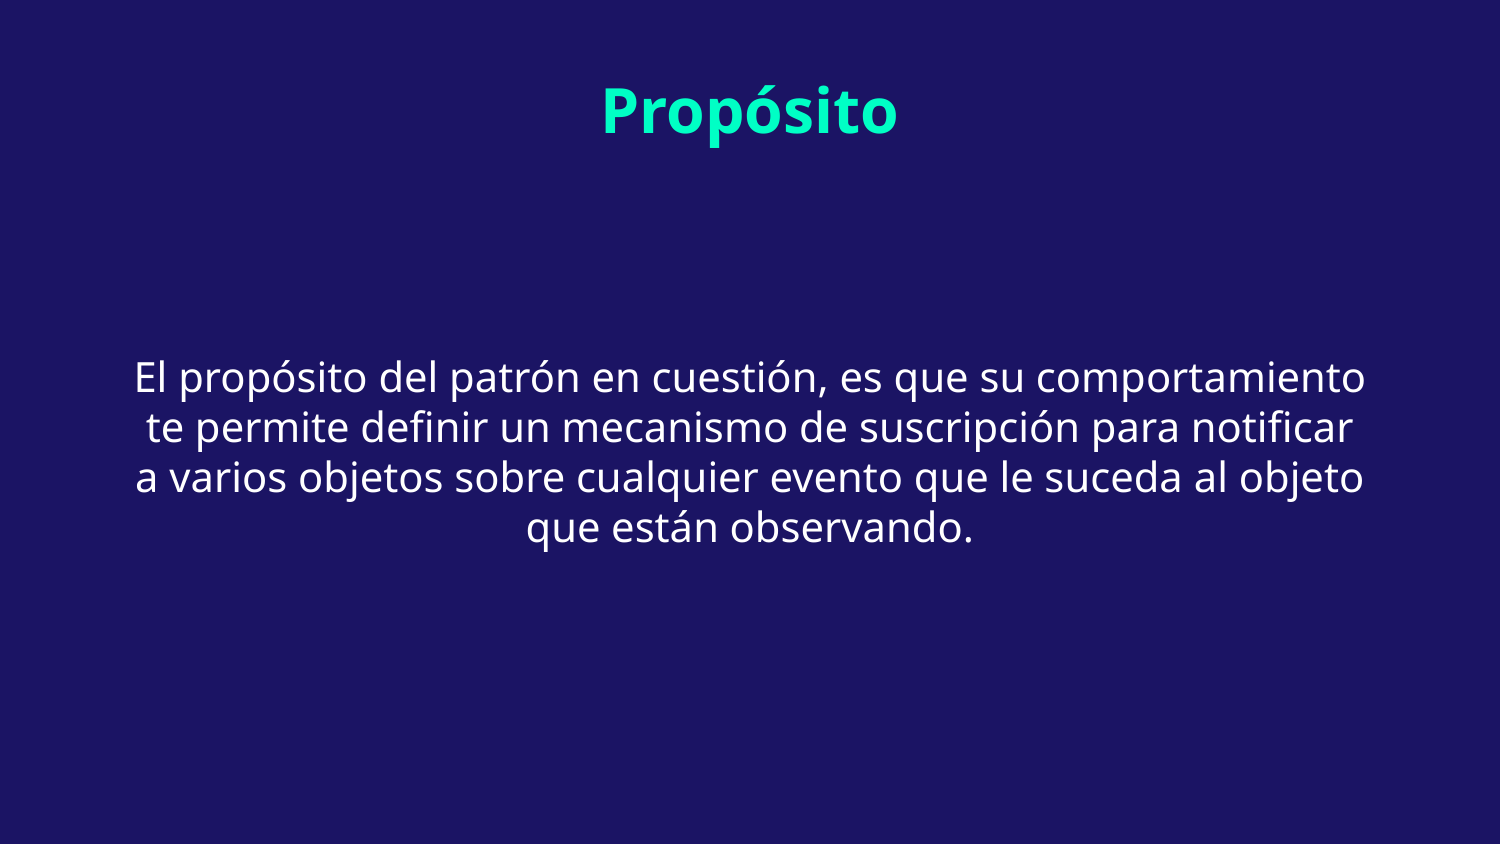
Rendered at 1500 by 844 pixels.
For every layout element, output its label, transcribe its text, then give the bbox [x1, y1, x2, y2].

subtitle El propósito del patrón en cuestión, es que su comportamiento te permite definir un mecanismo de suscripción para notificar a varios objetos sobre cualquier evento que le suceda al objeto que están observando. [118, 185, 1382, 727]
title Propósito [209, 56, 1291, 166]
